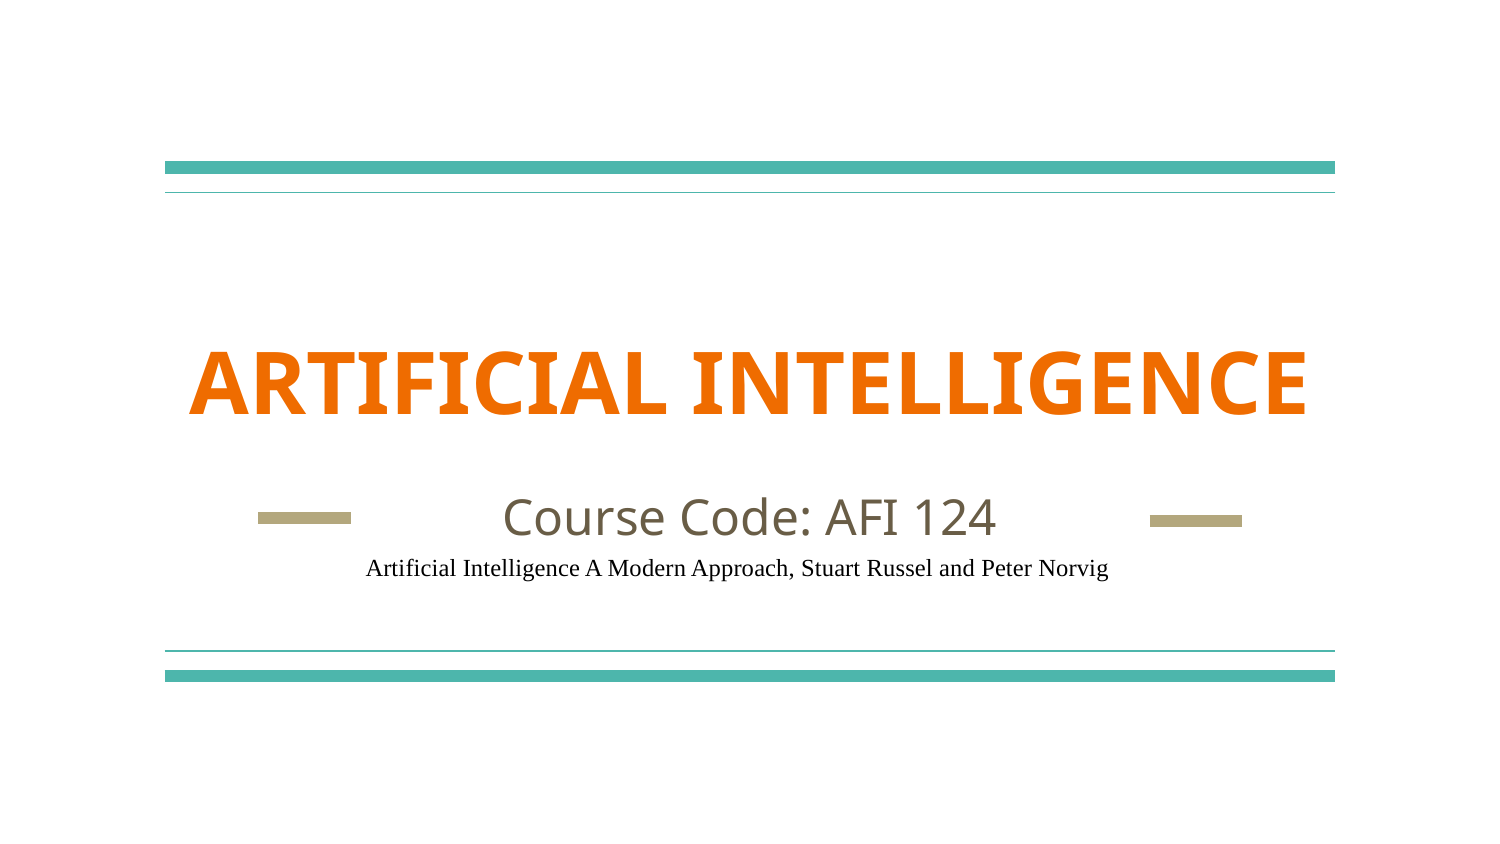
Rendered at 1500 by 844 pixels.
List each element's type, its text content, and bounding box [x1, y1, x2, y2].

title ARTIFICIAL INTELLIGENCE [164, 287, 1336, 456]
subtitle Course Code: AFI 124 Artificial Intelligence A Modern Approach, Stuart Russel and Peter Norvig [350, 467, 1150, 598]
